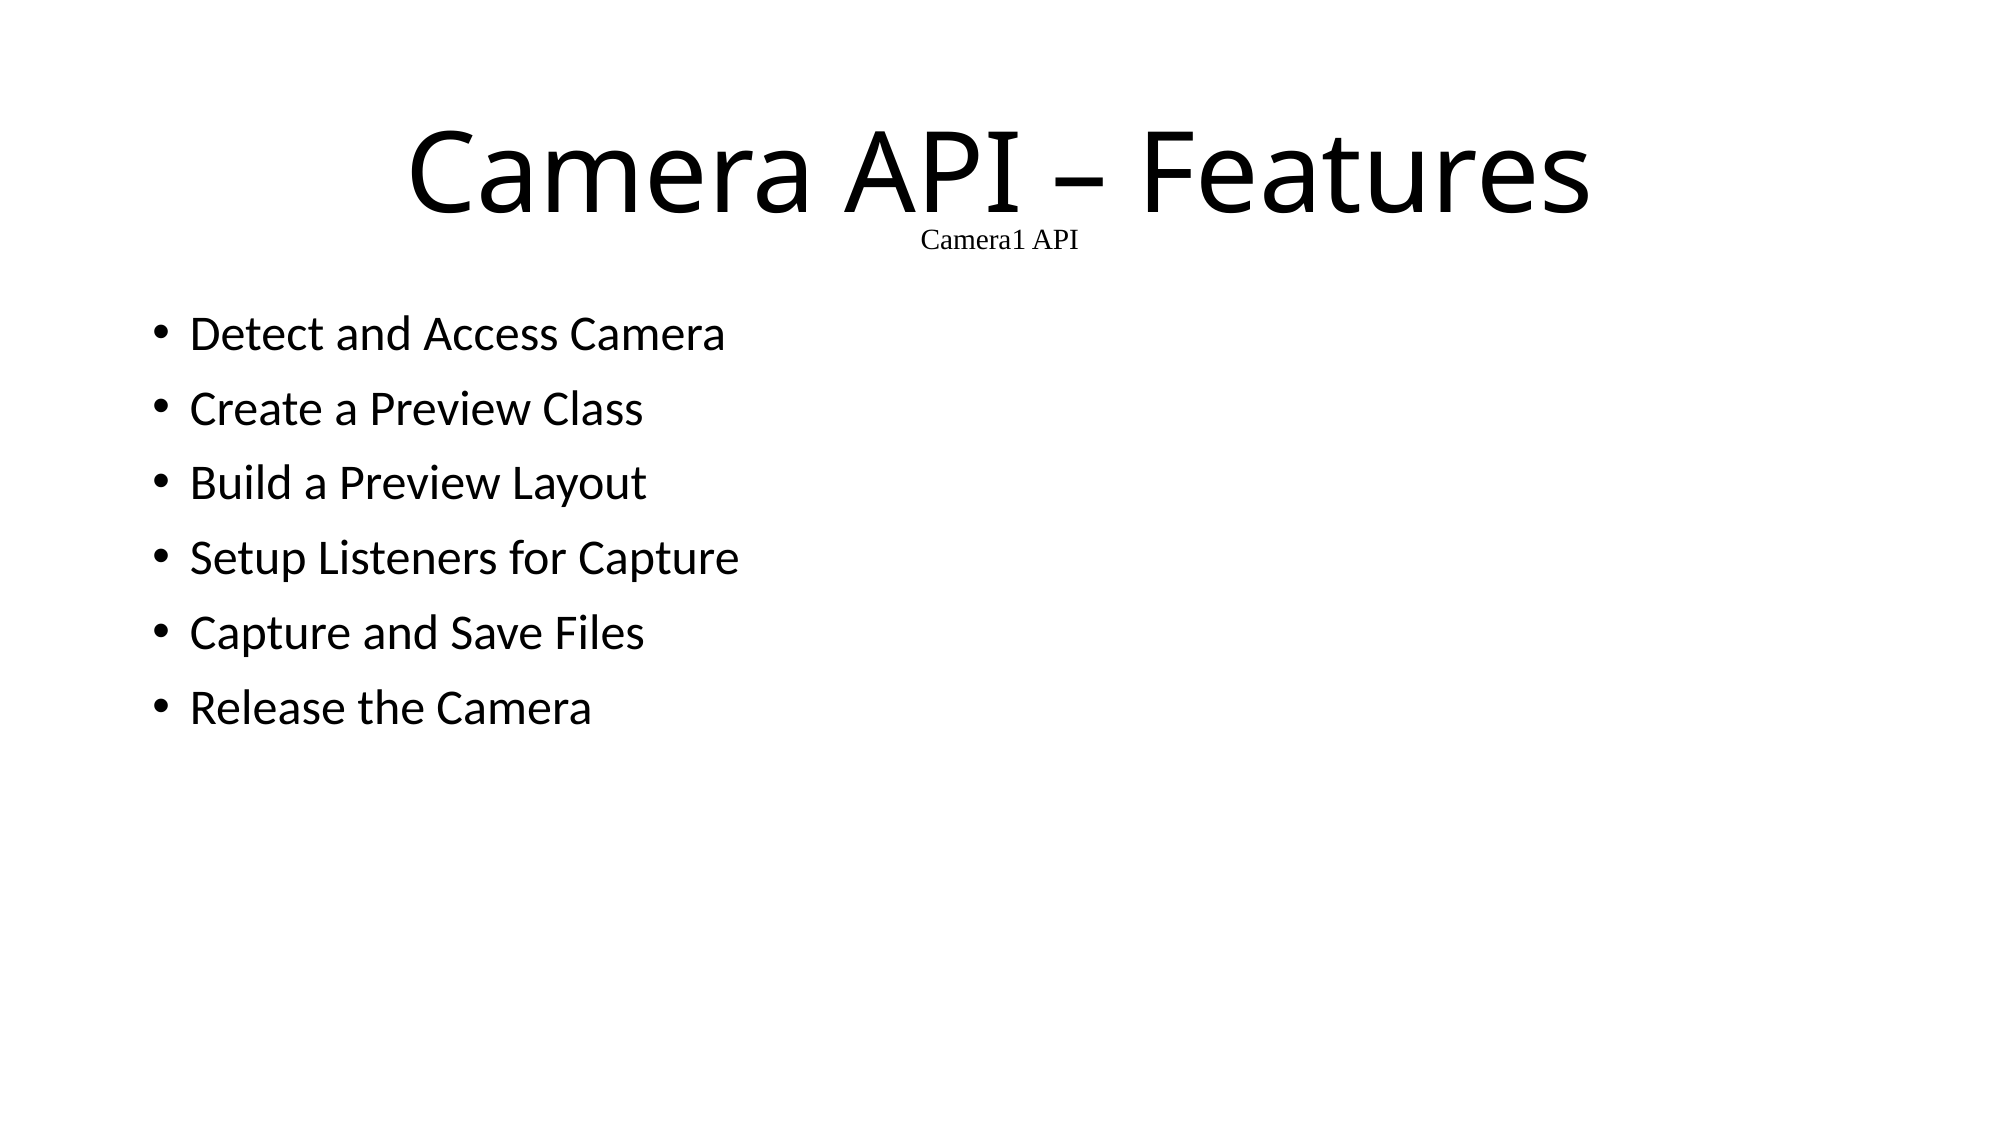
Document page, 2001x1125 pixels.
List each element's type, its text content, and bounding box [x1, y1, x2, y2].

text_box Camera1 API [856, 212, 1144, 263]
list Detect and Access Camera Create a Preview Class Build a Preview Layout Setup Listeners for Capture Capture and Save Files Release the Camera [137, 299, 1863, 1014]
title Camera API – Features [324, 115, 1675, 238]
